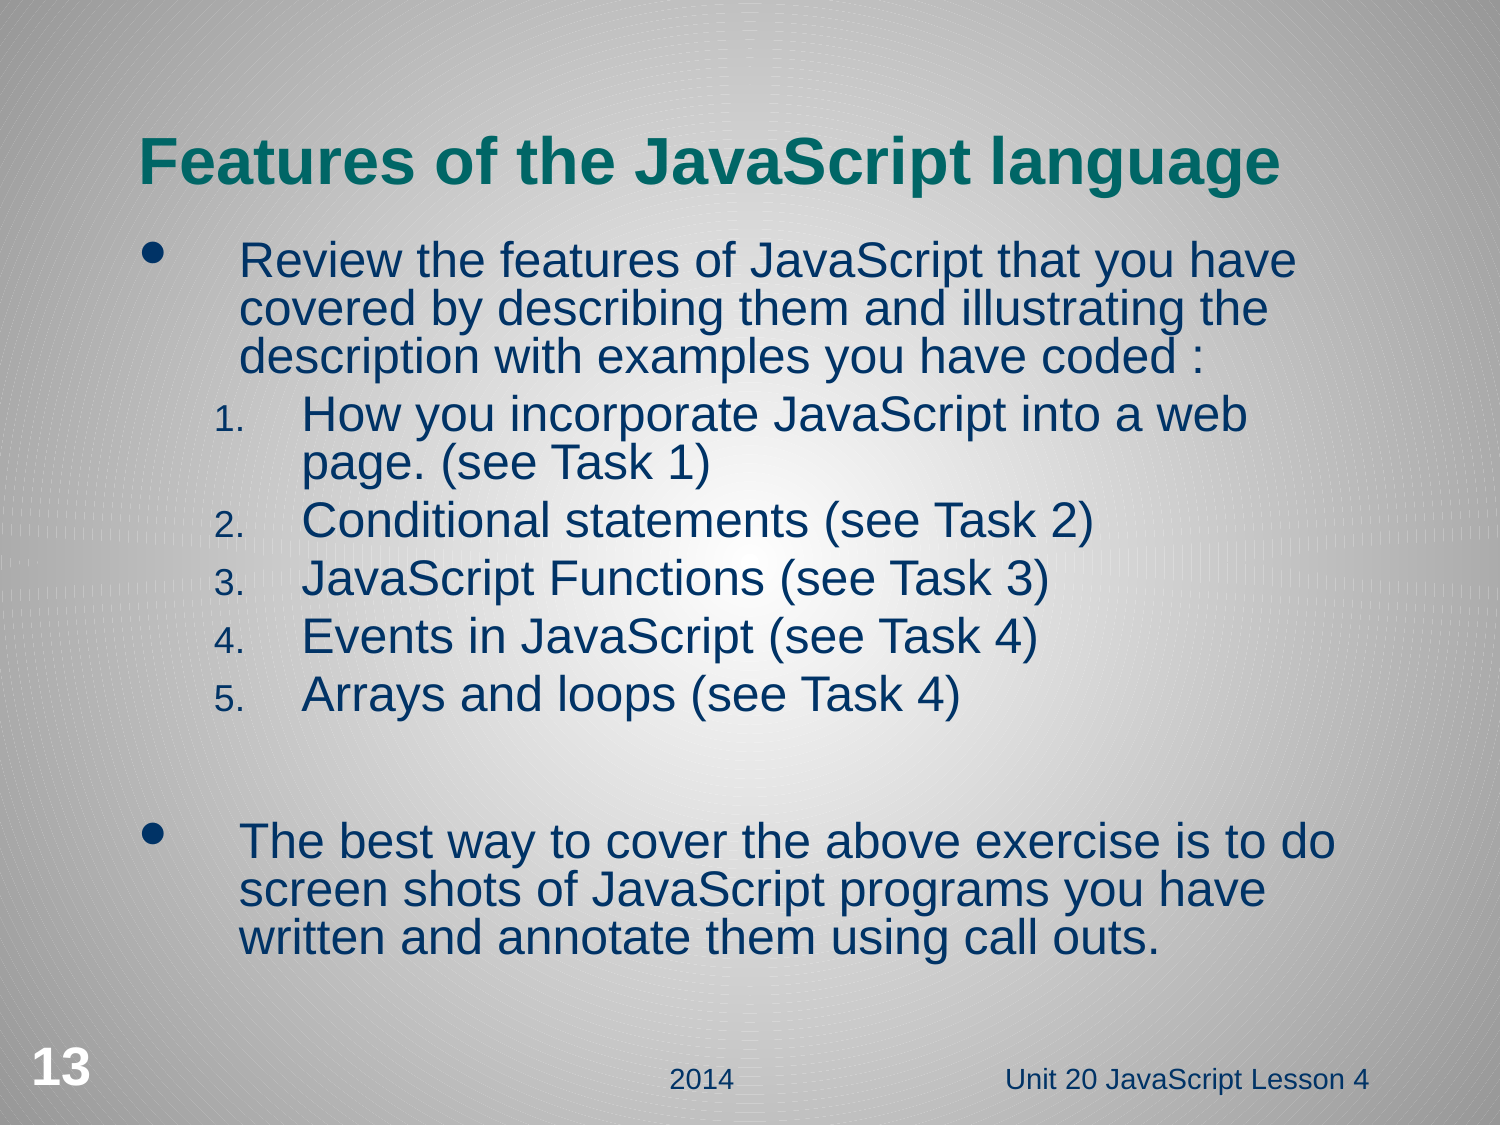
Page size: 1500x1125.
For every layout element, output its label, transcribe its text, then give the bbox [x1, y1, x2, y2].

slide_number 13 [13, 1023, 111, 1105]
footer Unit 20 JavaScript Lesson 4 [950, 1025, 1426, 1103]
list Review the features of JavaScript that you have covered by describing them and illustrating the description with examples you have coded : How you incorporate JavaScript into a web page. (see Task 1) Conditional statements (see Task 2) JavaScript Functions (see Task 3) Events in JavaScript (see Task 4) Arrays and loops (see Task 4) The best way to cover the above exercise is to do screen shots of JavaScript programs you have written and annotate them using call outs. [123, 231, 1386, 976]
title Features of the JavaScript language [123, 19, 1424, 207]
slide_number 2014 [399, 1025, 750, 1103]
